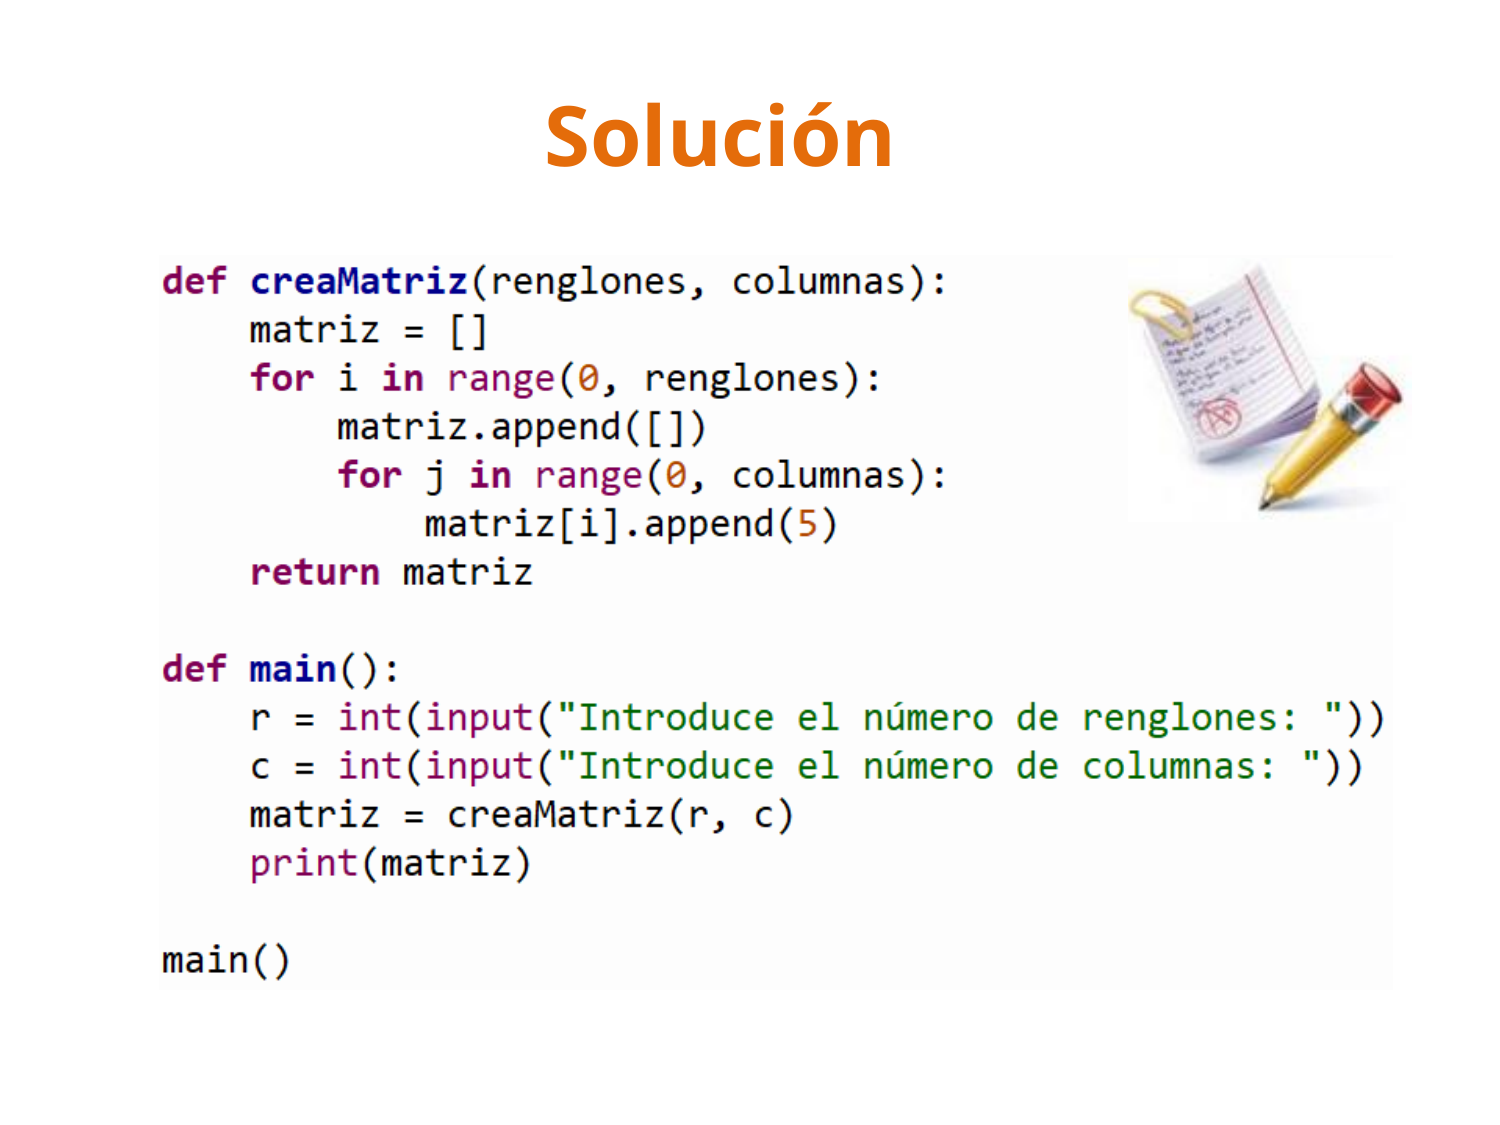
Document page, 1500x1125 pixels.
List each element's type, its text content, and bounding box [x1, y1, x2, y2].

picture [159, 255, 1412, 990]
text_box Solución [513, 50, 928, 216]
